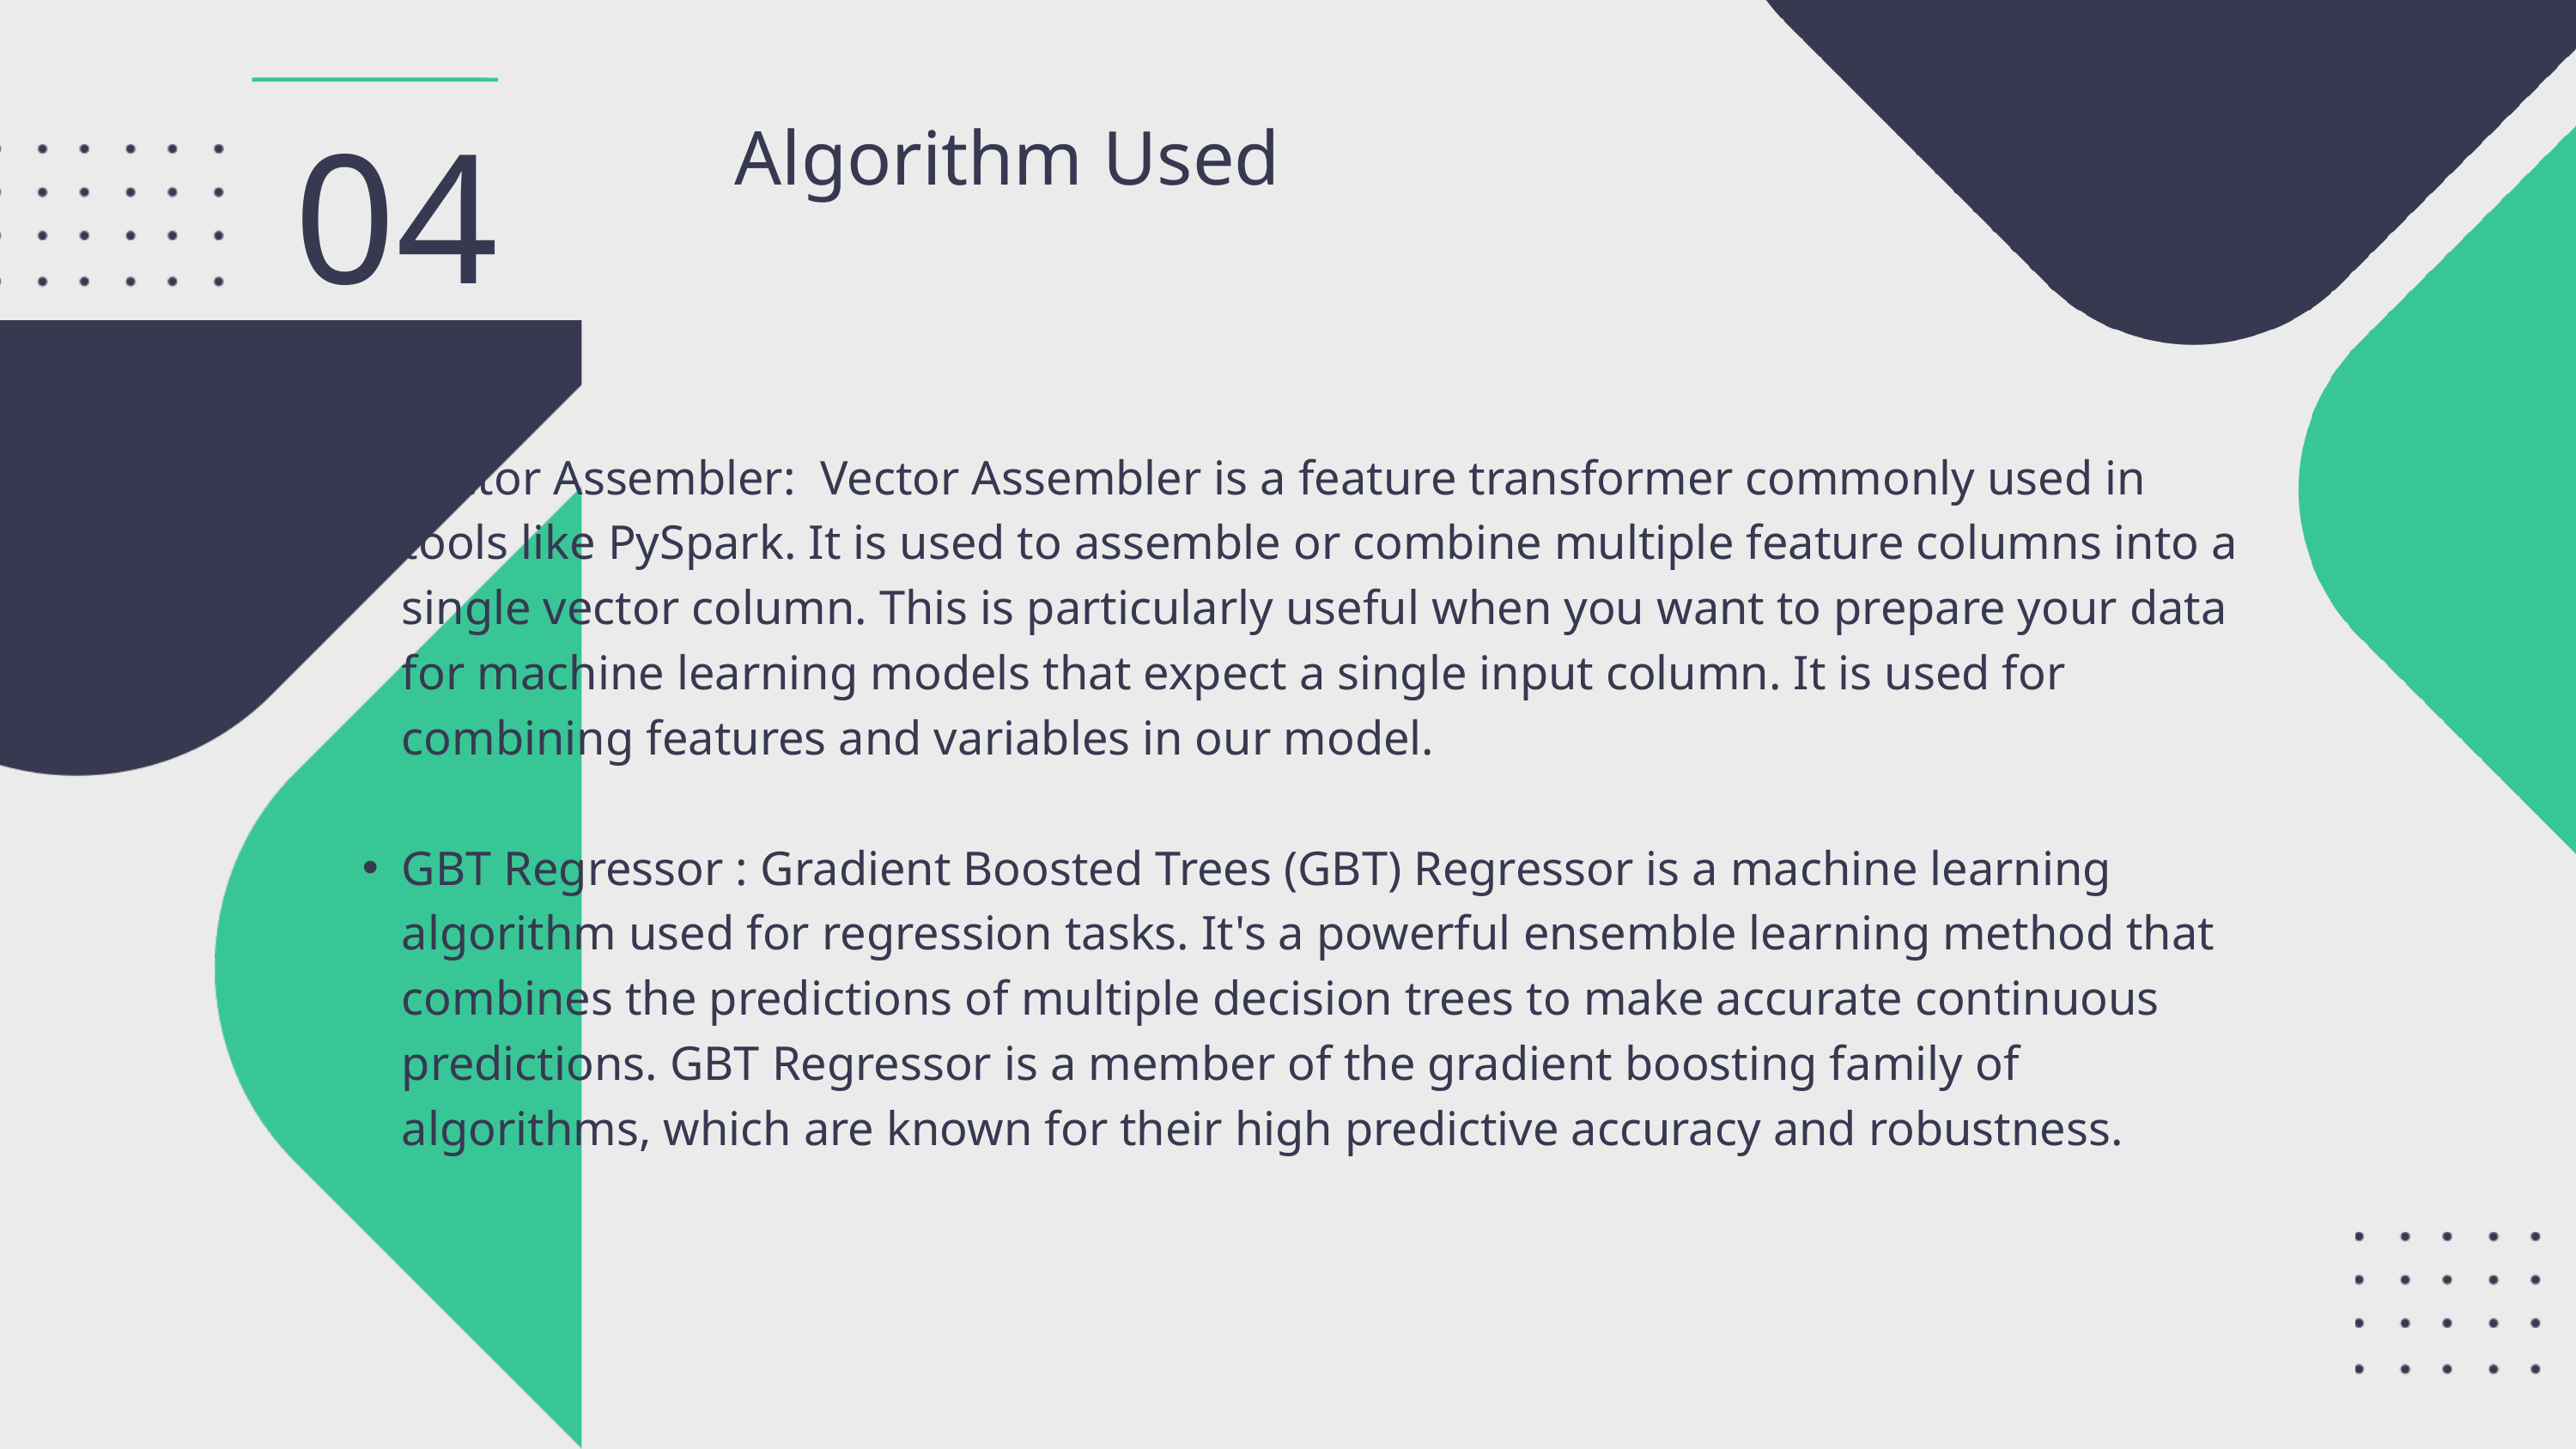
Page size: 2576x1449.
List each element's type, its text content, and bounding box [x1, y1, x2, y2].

text_box Vector Assembler: Vector Assembler is a feature transformer commonly used in tools like PySpark. It is used to assemble or combine multiple feature columns into a single vector column. This is particularly useful when you want to prepare your data for machine learning models that expect a single input column. It is used for combining features and variables in our model. GBT Regressor : Gradient Boosted Trees (GBT) Regressor is a machine learning algorithm used for regression tasks. It's a powerful ensemble learning method that combines the predictions of multiple decision trees to make accurate continuous predictions. GBT Regressor is a member of the gradient boosting family of algorithms, which are known for their high predictive accuracy and robustness. [322, 439, 2254, 1155]
text_box Algorithm Used [734, 96, 1567, 201]
text_box [0, 320, 582, 1449]
text_box [1765, 0, 2576, 854]
text_box 04 [223, 69, 498, 319]
text_box [0, 144, 223, 288]
text_box [2354, 1232, 2576, 1375]
